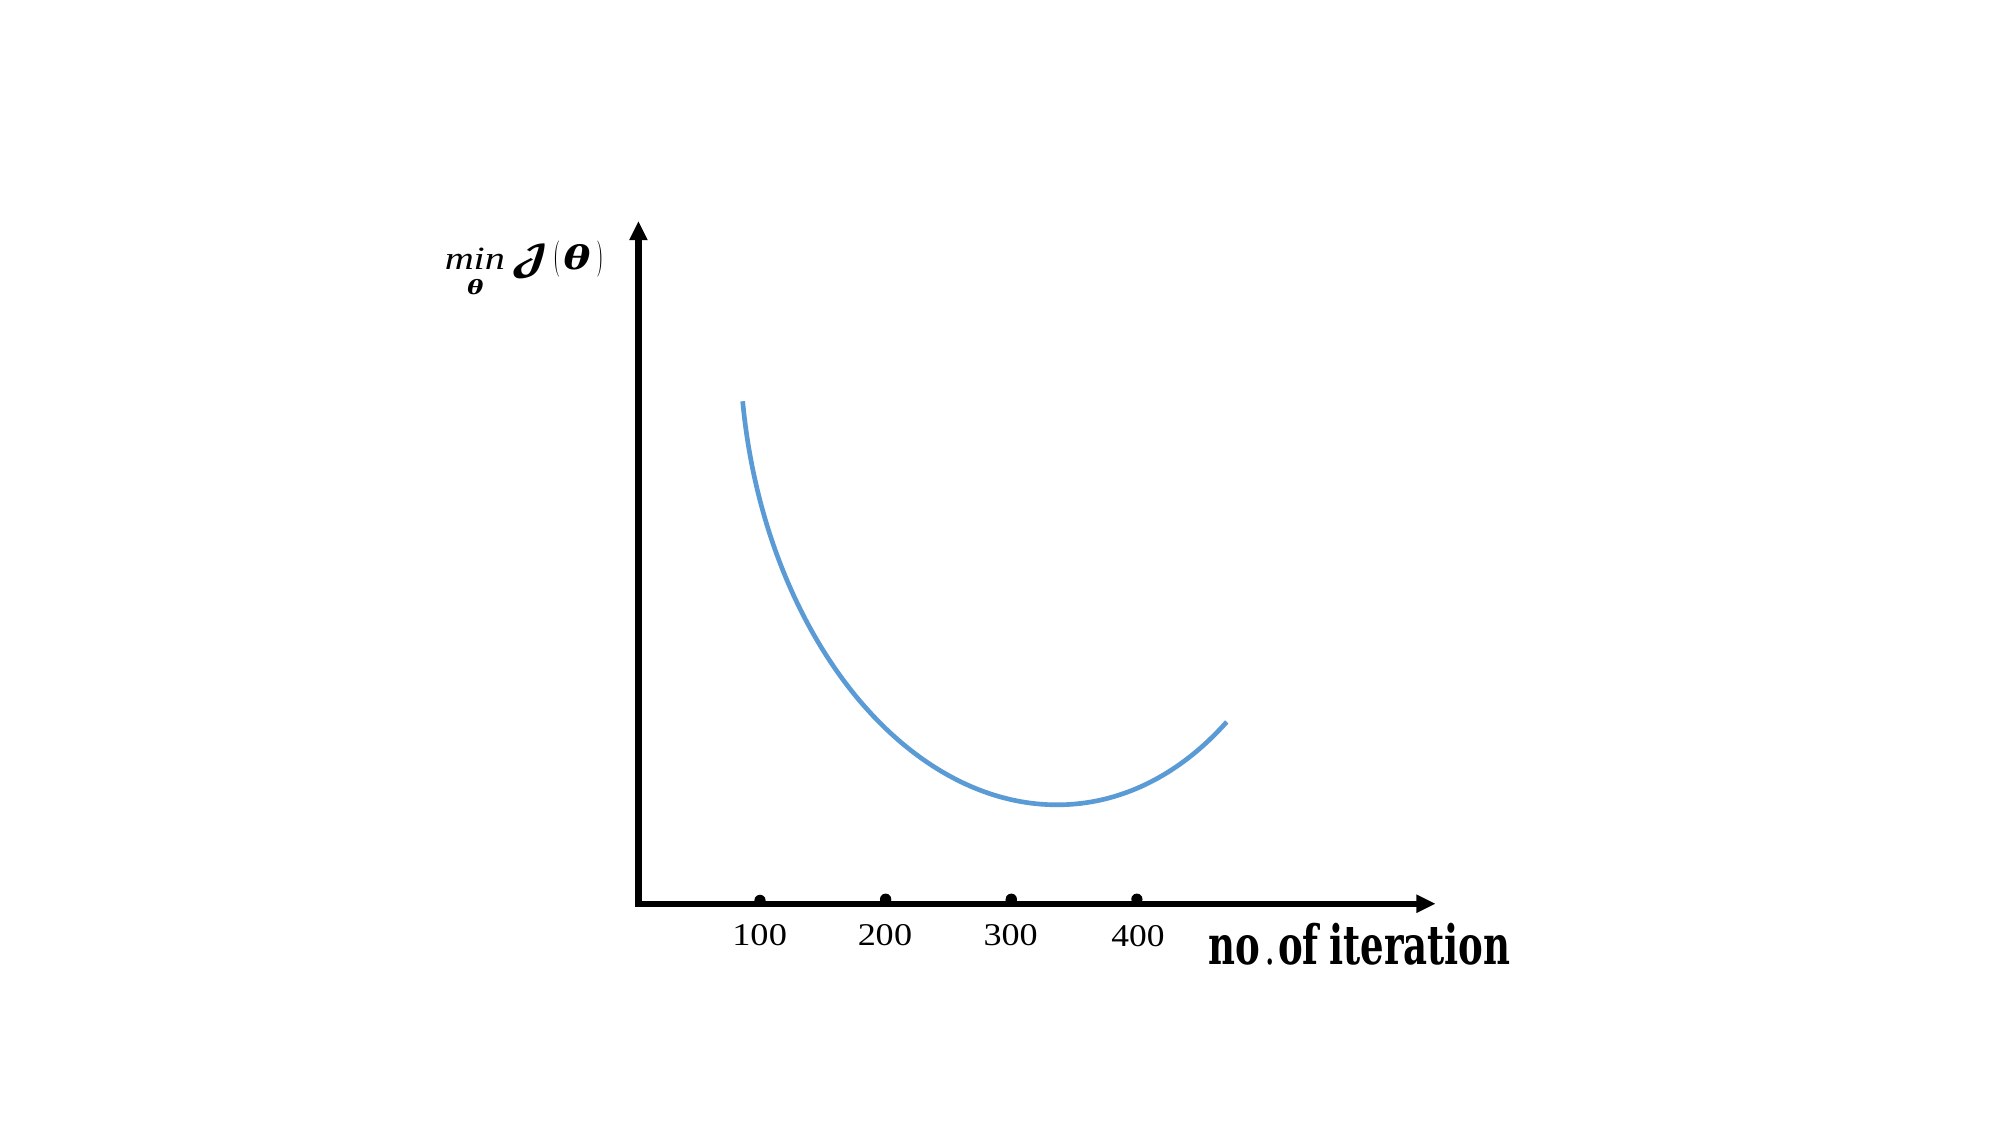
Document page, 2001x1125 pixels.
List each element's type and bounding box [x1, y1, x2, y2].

text_box [444, 0, 1513, 978]
